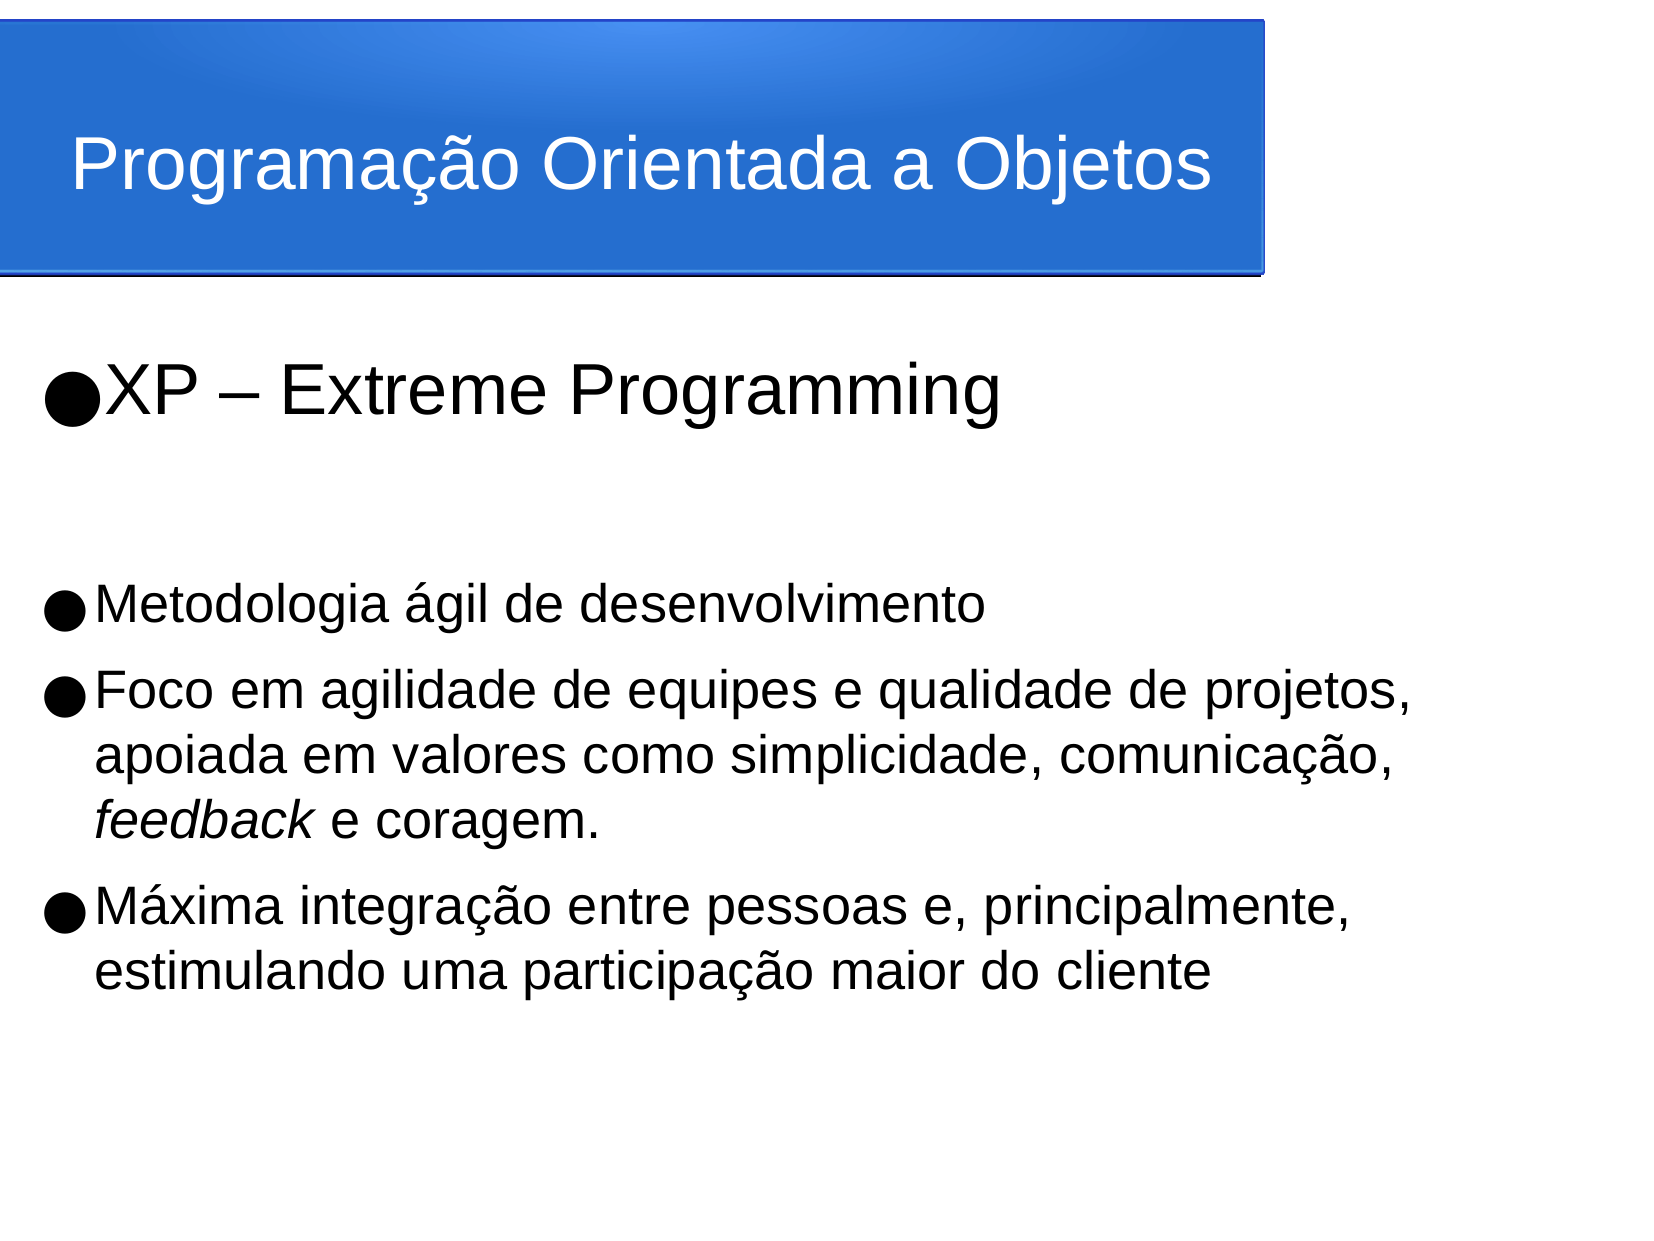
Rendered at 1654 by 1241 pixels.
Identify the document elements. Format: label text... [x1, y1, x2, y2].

picture [0, 17, 1269, 282]
text_box Programação Orientada a Objetos [70, 106, 1229, 213]
text_box XP – Extreme Programming Metodologia ágil de desenvolvimento Foco em agilidade de equipes e qualidade de projetos, apoiada em valores como simplicidade, comunicação, feedback e coragem. Máxima integração entre pessoas e, principalmente, estimulando uma participação maior do cliente [23, 342, 1607, 1062]
